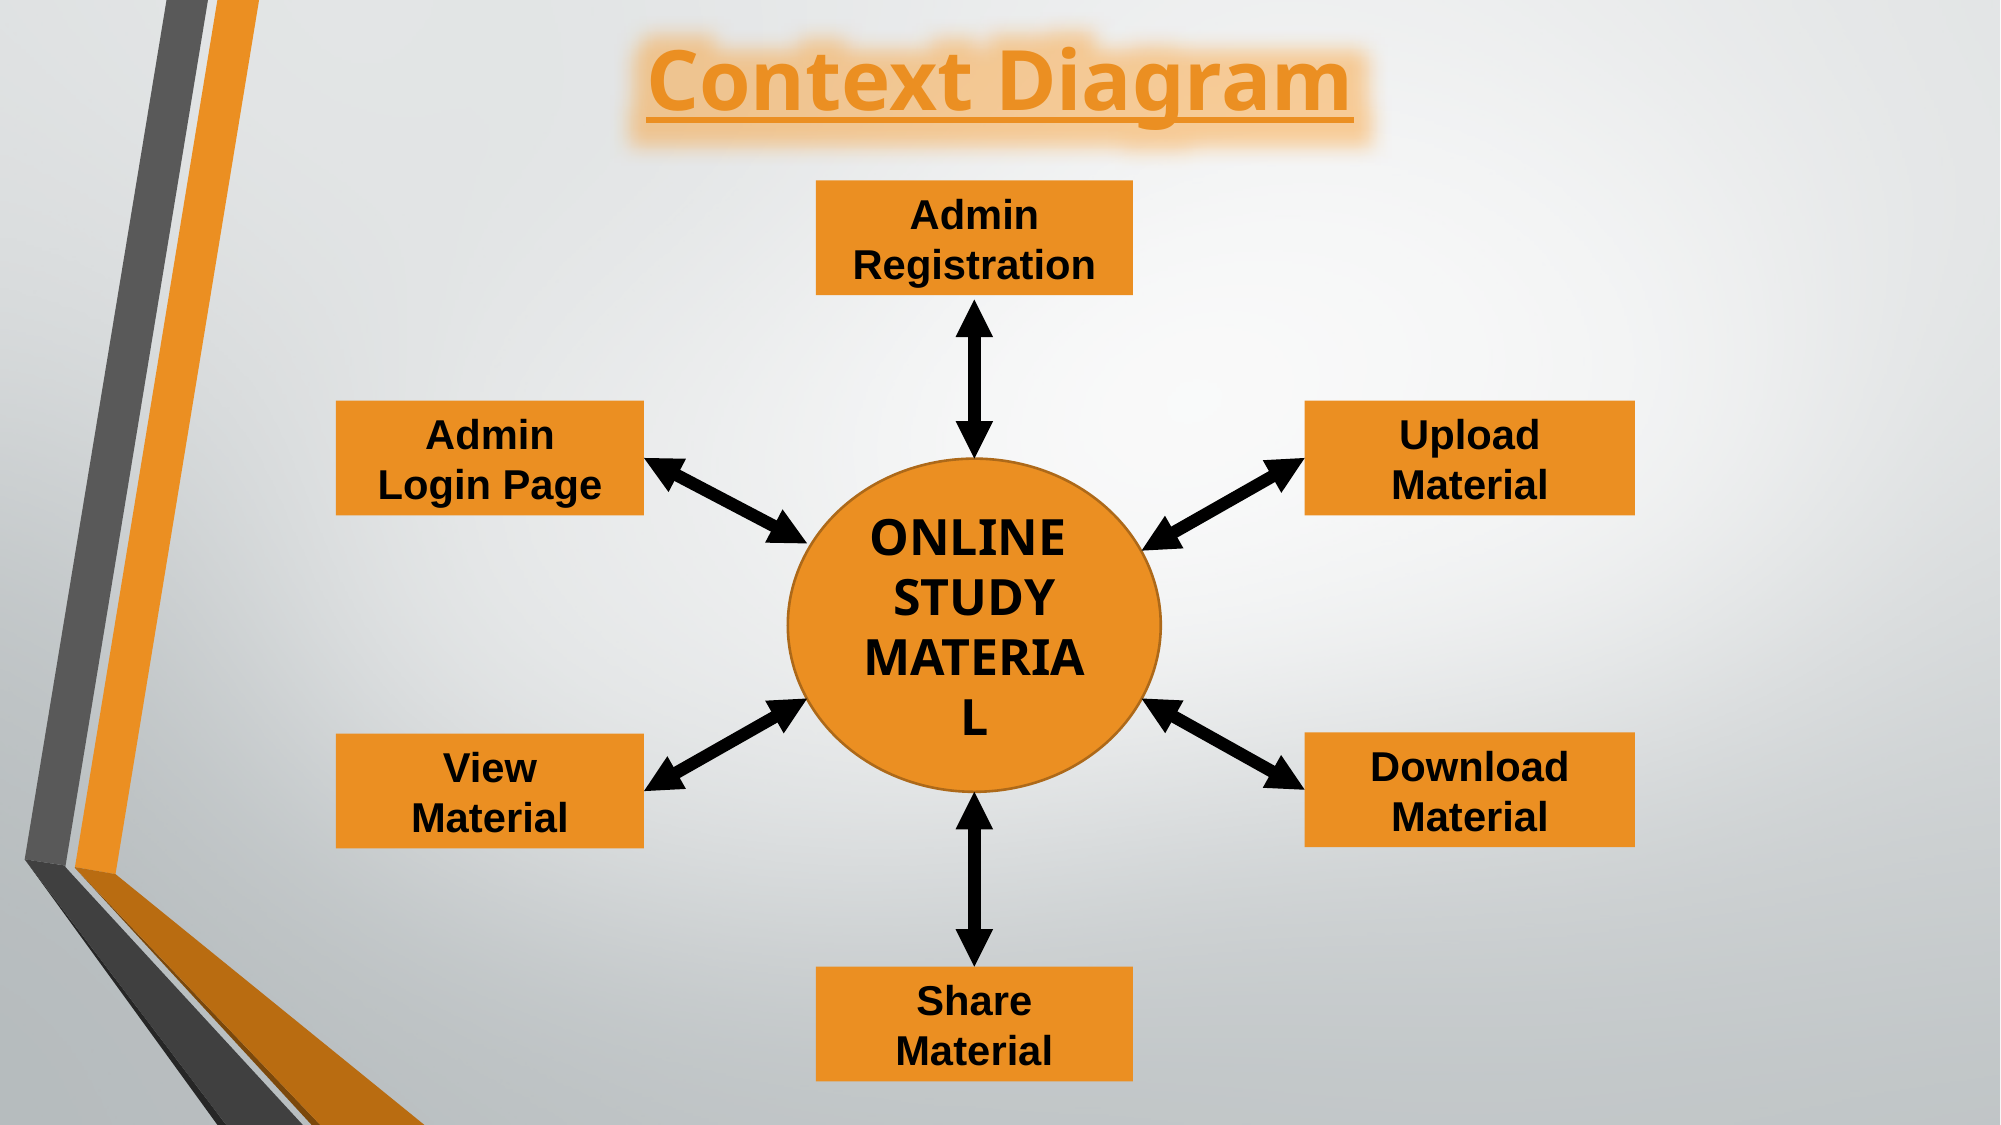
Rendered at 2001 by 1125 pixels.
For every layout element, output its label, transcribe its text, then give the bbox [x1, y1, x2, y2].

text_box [643, 458, 808, 544]
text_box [643, 698, 808, 792]
text_box Download Material [1304, 732, 1635, 848]
text_box ONLINE STUDY MATERIAL [786, 457, 1163, 794]
text_box Upload Material [1304, 400, 1635, 516]
text_box Context Diagram [0, 20, 2000, 135]
text_box View Material [335, 733, 644, 849]
text_box Share Material [815, 966, 1133, 1082]
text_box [1141, 698, 1305, 791]
text_box Admin Login Page [335, 400, 644, 516]
text_box Admin Registration [815, 180, 1133, 296]
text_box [1141, 458, 1305, 551]
